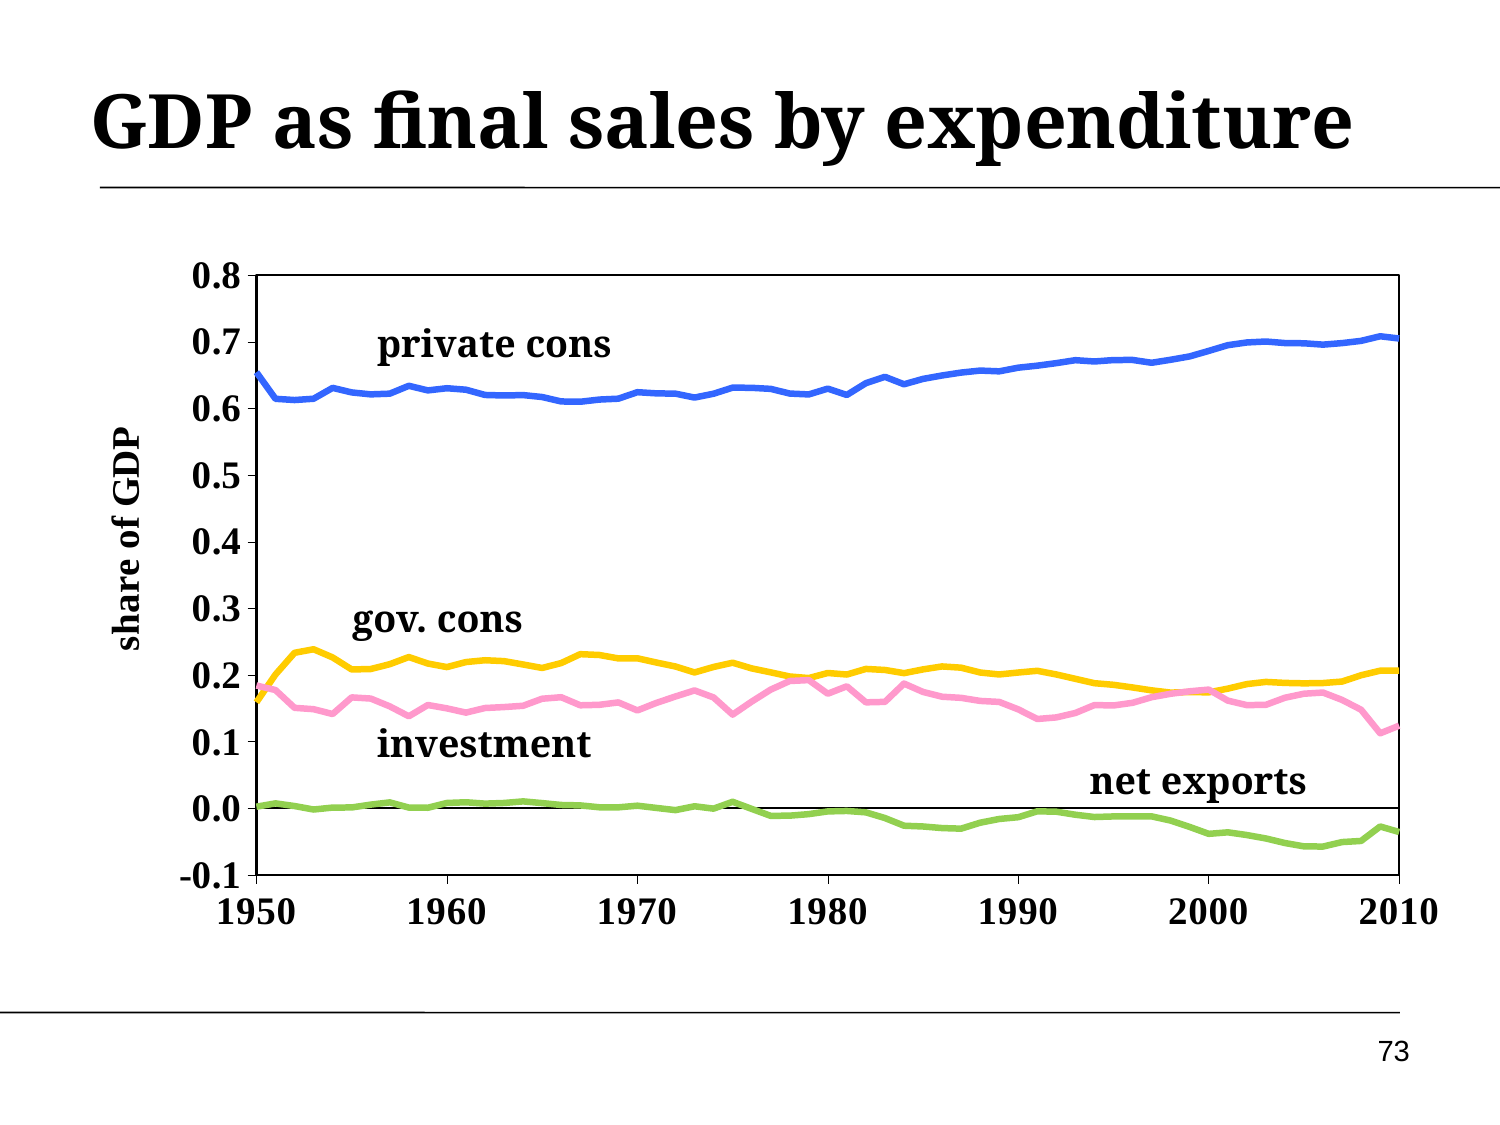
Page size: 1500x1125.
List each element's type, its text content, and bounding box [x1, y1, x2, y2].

title GDP as final sales by expenditure [74, 49, 1463, 188]
slide_number 73 [1074, 1024, 1426, 1103]
chart [74, 224, 1458, 981]
